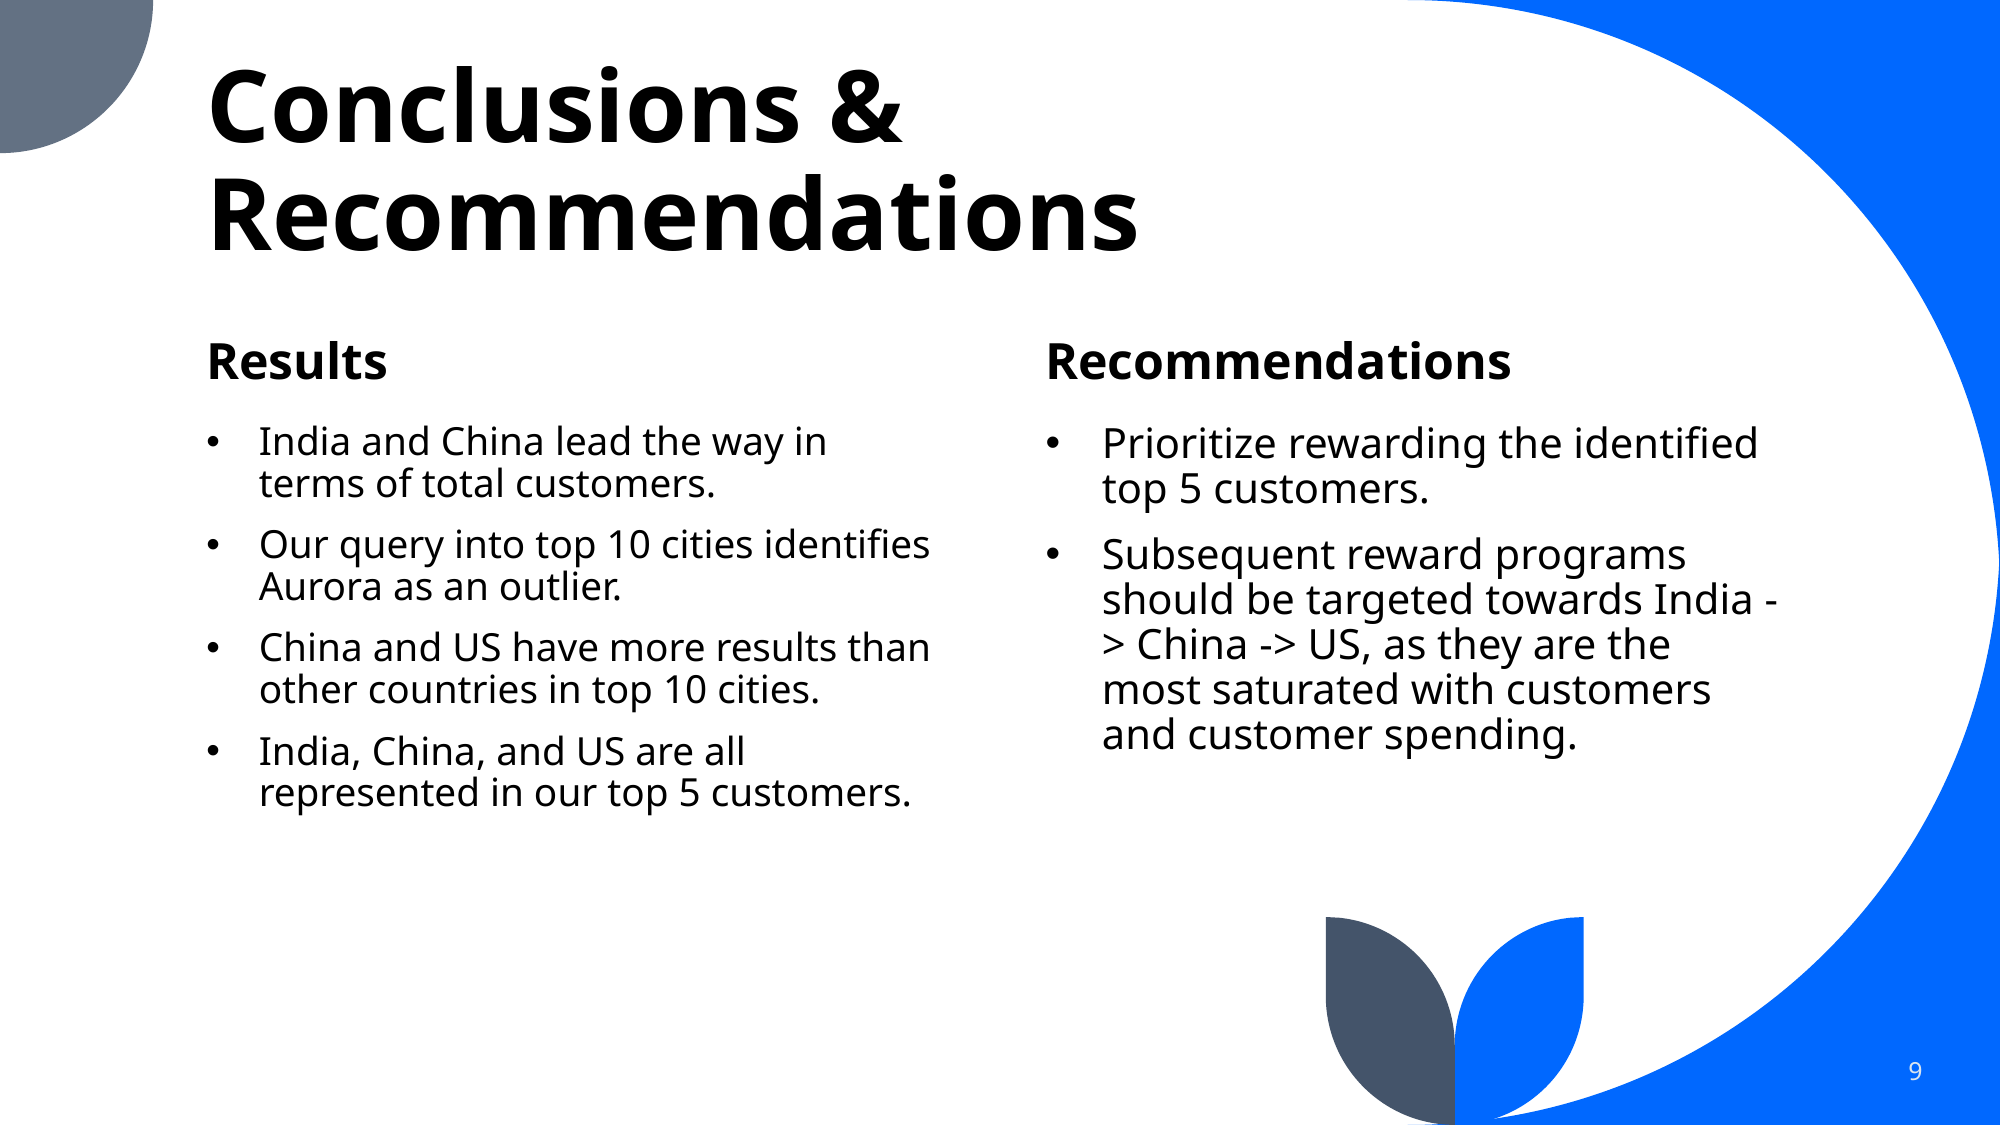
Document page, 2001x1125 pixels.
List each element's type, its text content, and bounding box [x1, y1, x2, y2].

list Prioritize rewarding the identified top 5 customers. Subsequent reward programs should be targeted towards India -> China -> US, as they are the most saturated with customers and customer spending. [1030, 414, 1796, 879]
title Conclusions & Recommendations [191, 62, 1796, 280]
slide_number 9 [1665, 1042, 1938, 1103]
list Results [191, 328, 957, 414]
list India and China lead the way in terms of total customers. Our query into top 10 cities identifies Aurora as an outlier. China and US have more results than other countries in top 10 cities. India, China, and US are all represented in our top 5 customers. [191, 414, 957, 879]
list Recommendations [1030, 328, 1796, 414]
